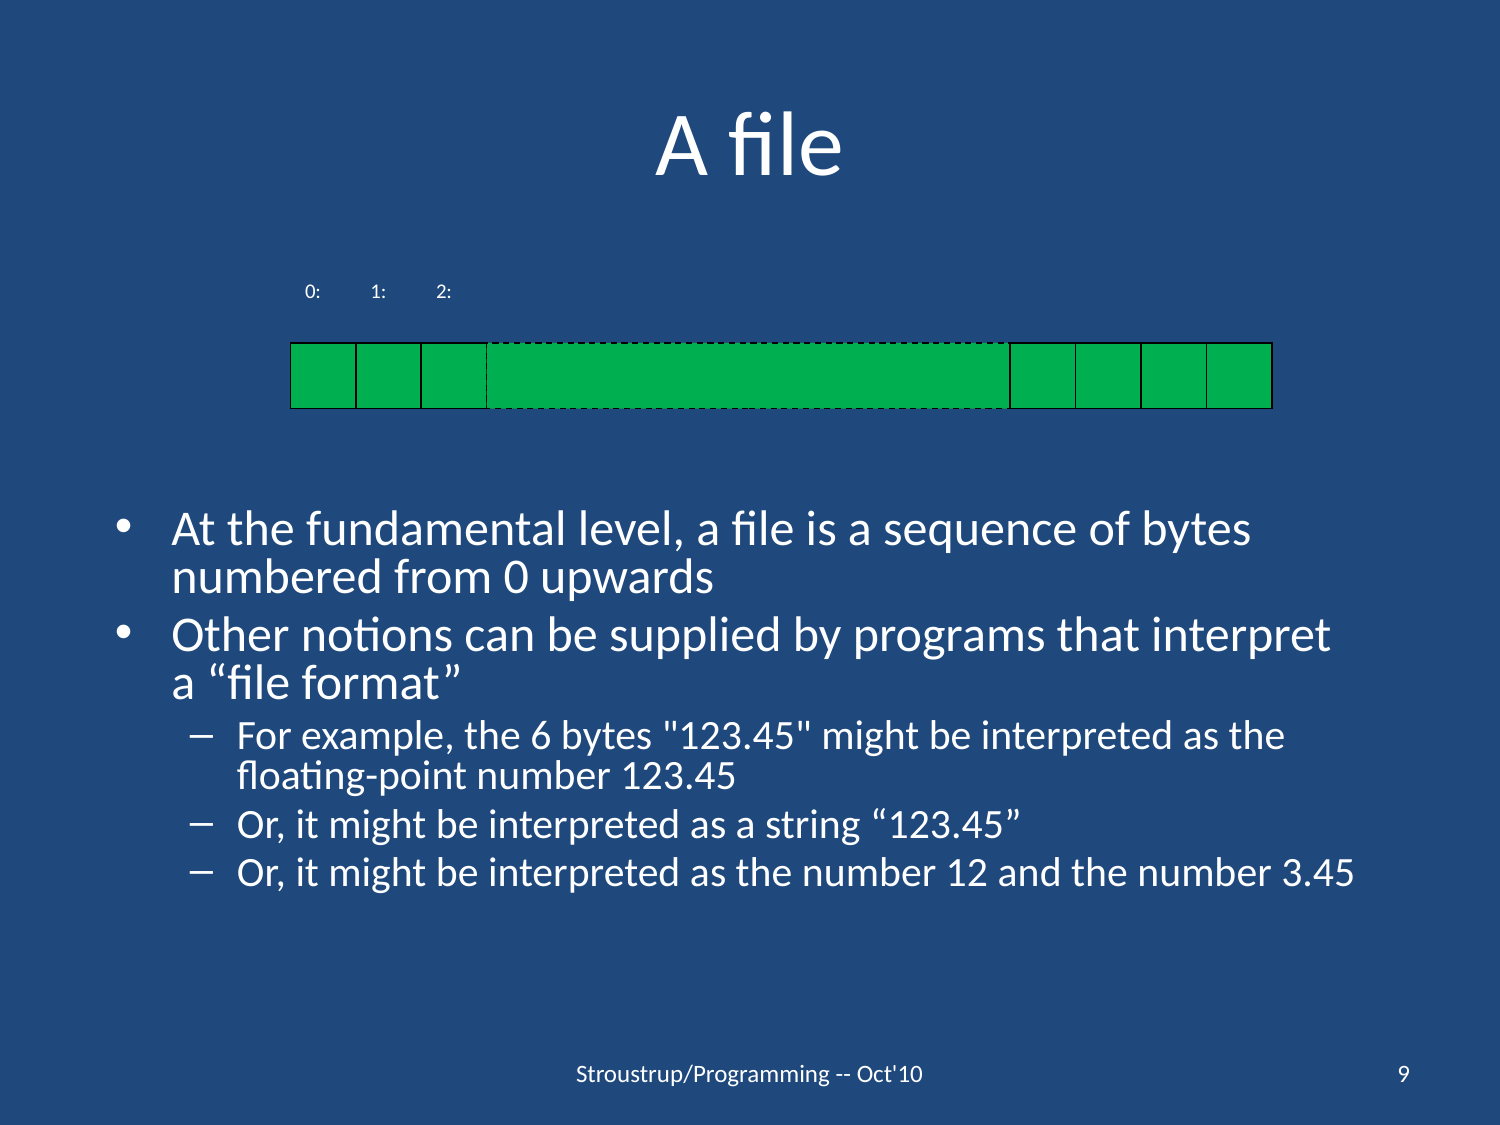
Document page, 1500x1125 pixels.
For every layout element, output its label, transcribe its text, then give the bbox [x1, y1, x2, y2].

title A file [75, 45, 1425, 233]
footer Stroustrup/Programming -- Oct'10 [512, 1042, 988, 1103]
list At the fundamental level, a file is a sequence of bytes numbered from 0 upwards Other notions can be supplied by programs that interpret a “file format” For example, the 6 bytes "123.45" might be interpreted as the floating-point number 123.45 Or, it might be interpreted as a string “123.45” Or, it might be interpreted as the number 12 and the number 3.45 [99, 500, 1375, 938]
slide_number 9 [1074, 1042, 1425, 1103]
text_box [249, 137, 1363, 410]
